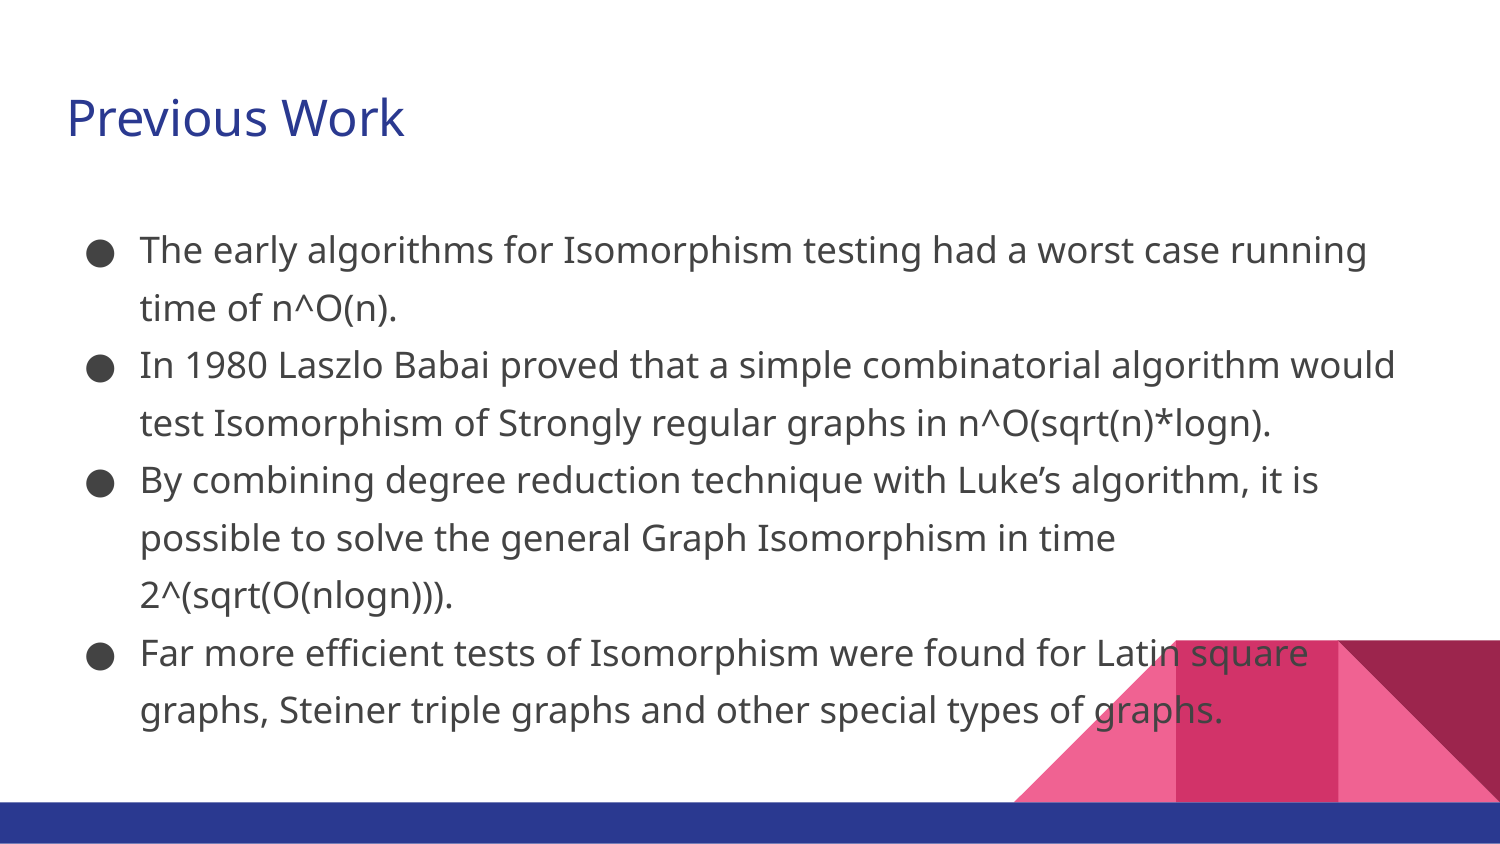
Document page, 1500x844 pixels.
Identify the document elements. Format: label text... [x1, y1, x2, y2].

list The early algorithms for Isomorphism testing had a worst case running time of n^O(n). In 1980 Laszlo Babai proved that a simple combinatorial algorithm would test Isomorphism of Strongly regular graphs in n^O(sqrt(n)*logn). By combining degree reduction technique with Luke’s algorithm, it is possible to solve the general Graph Isomorphism in time 2^(sqrt(O(nlogn))). Far more efficient tests of Isomorphism were found for Latin square graphs, Steiner triple graphs and other special types of graphs. [51, 201, 1449, 750]
title Previous Work [51, 67, 1449, 167]
